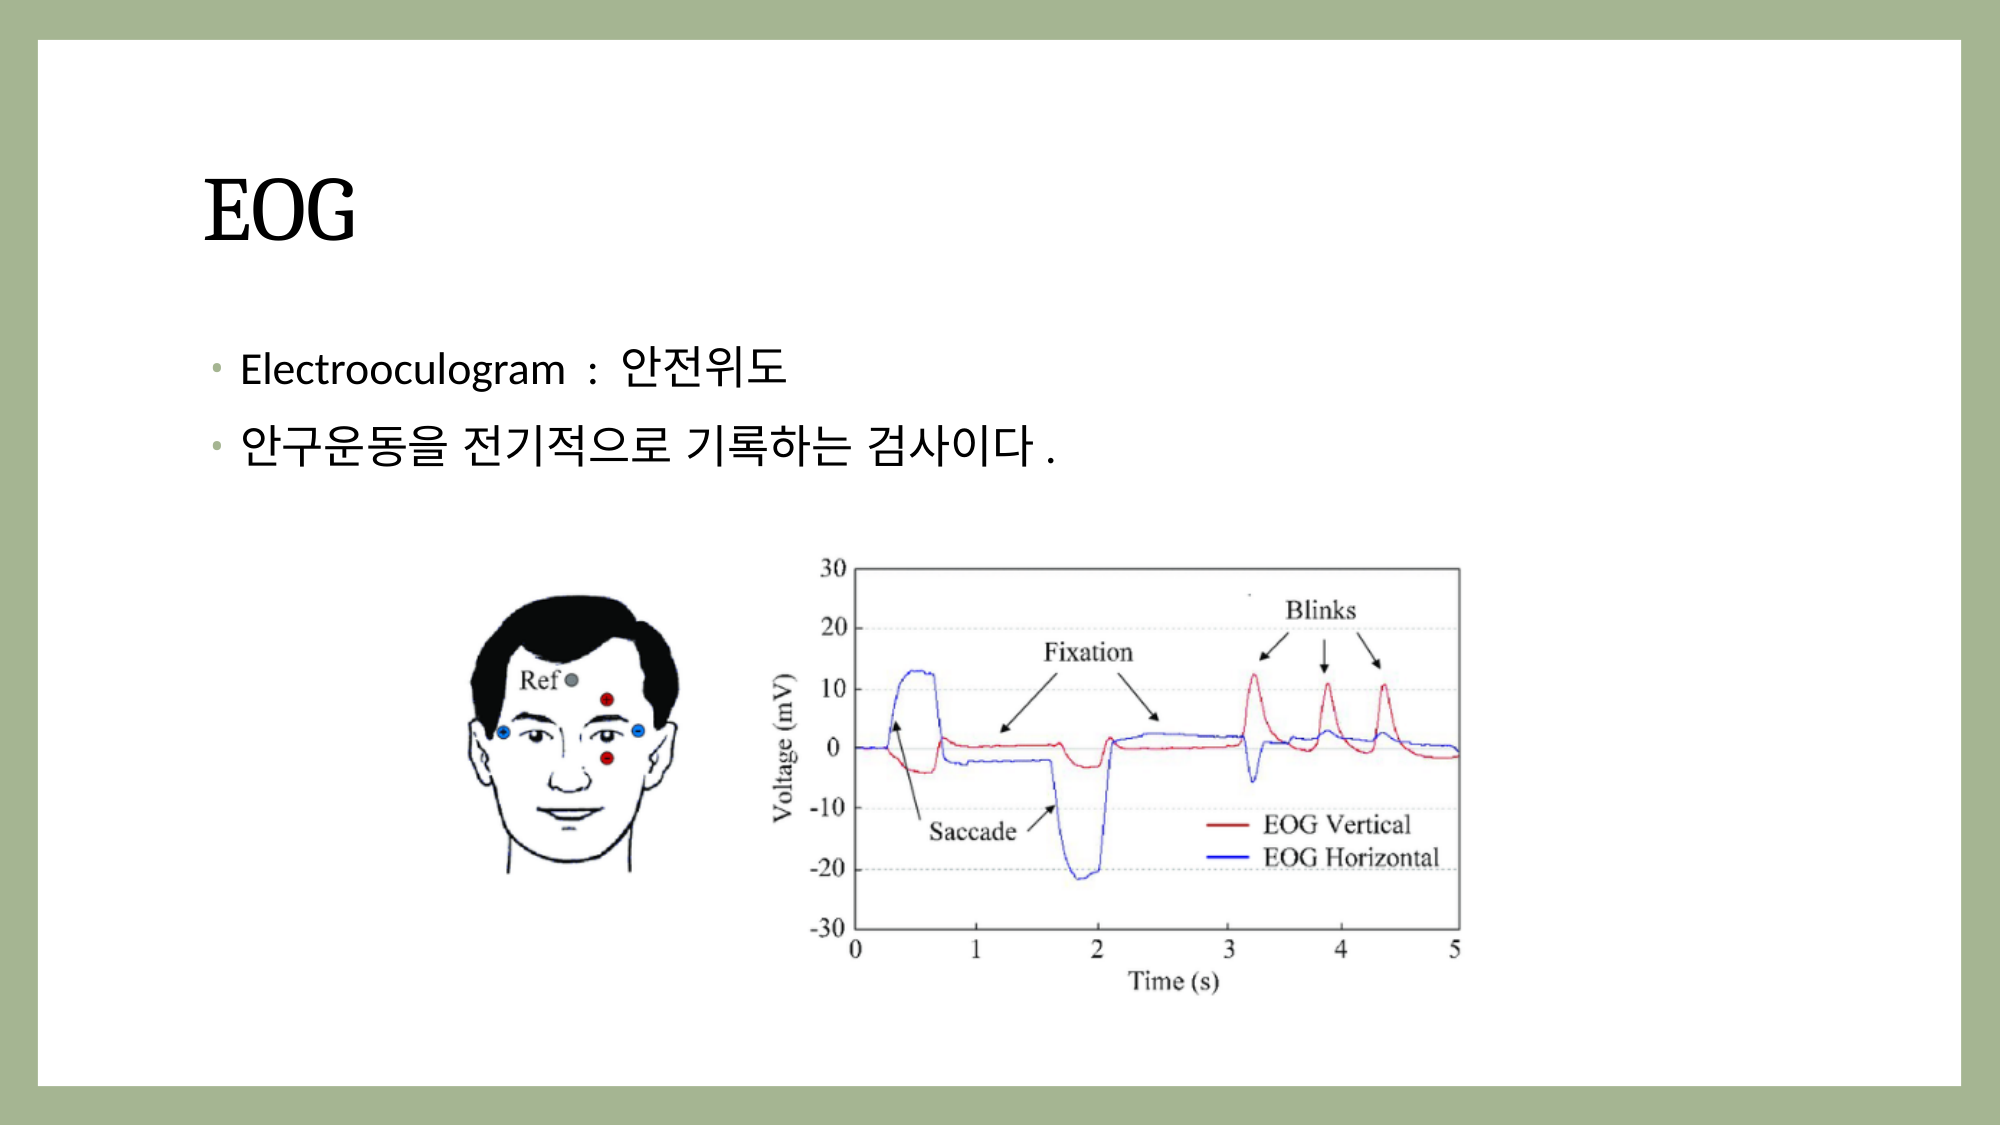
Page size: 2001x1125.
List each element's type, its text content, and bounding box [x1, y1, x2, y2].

title EOG [187, 99, 1808, 323]
picture [451, 535, 1477, 1001]
list Electrooculogram : 안전위도 안구운동을 전기적으로 기록하는 검사이다. [187, 337, 1808, 1000]
